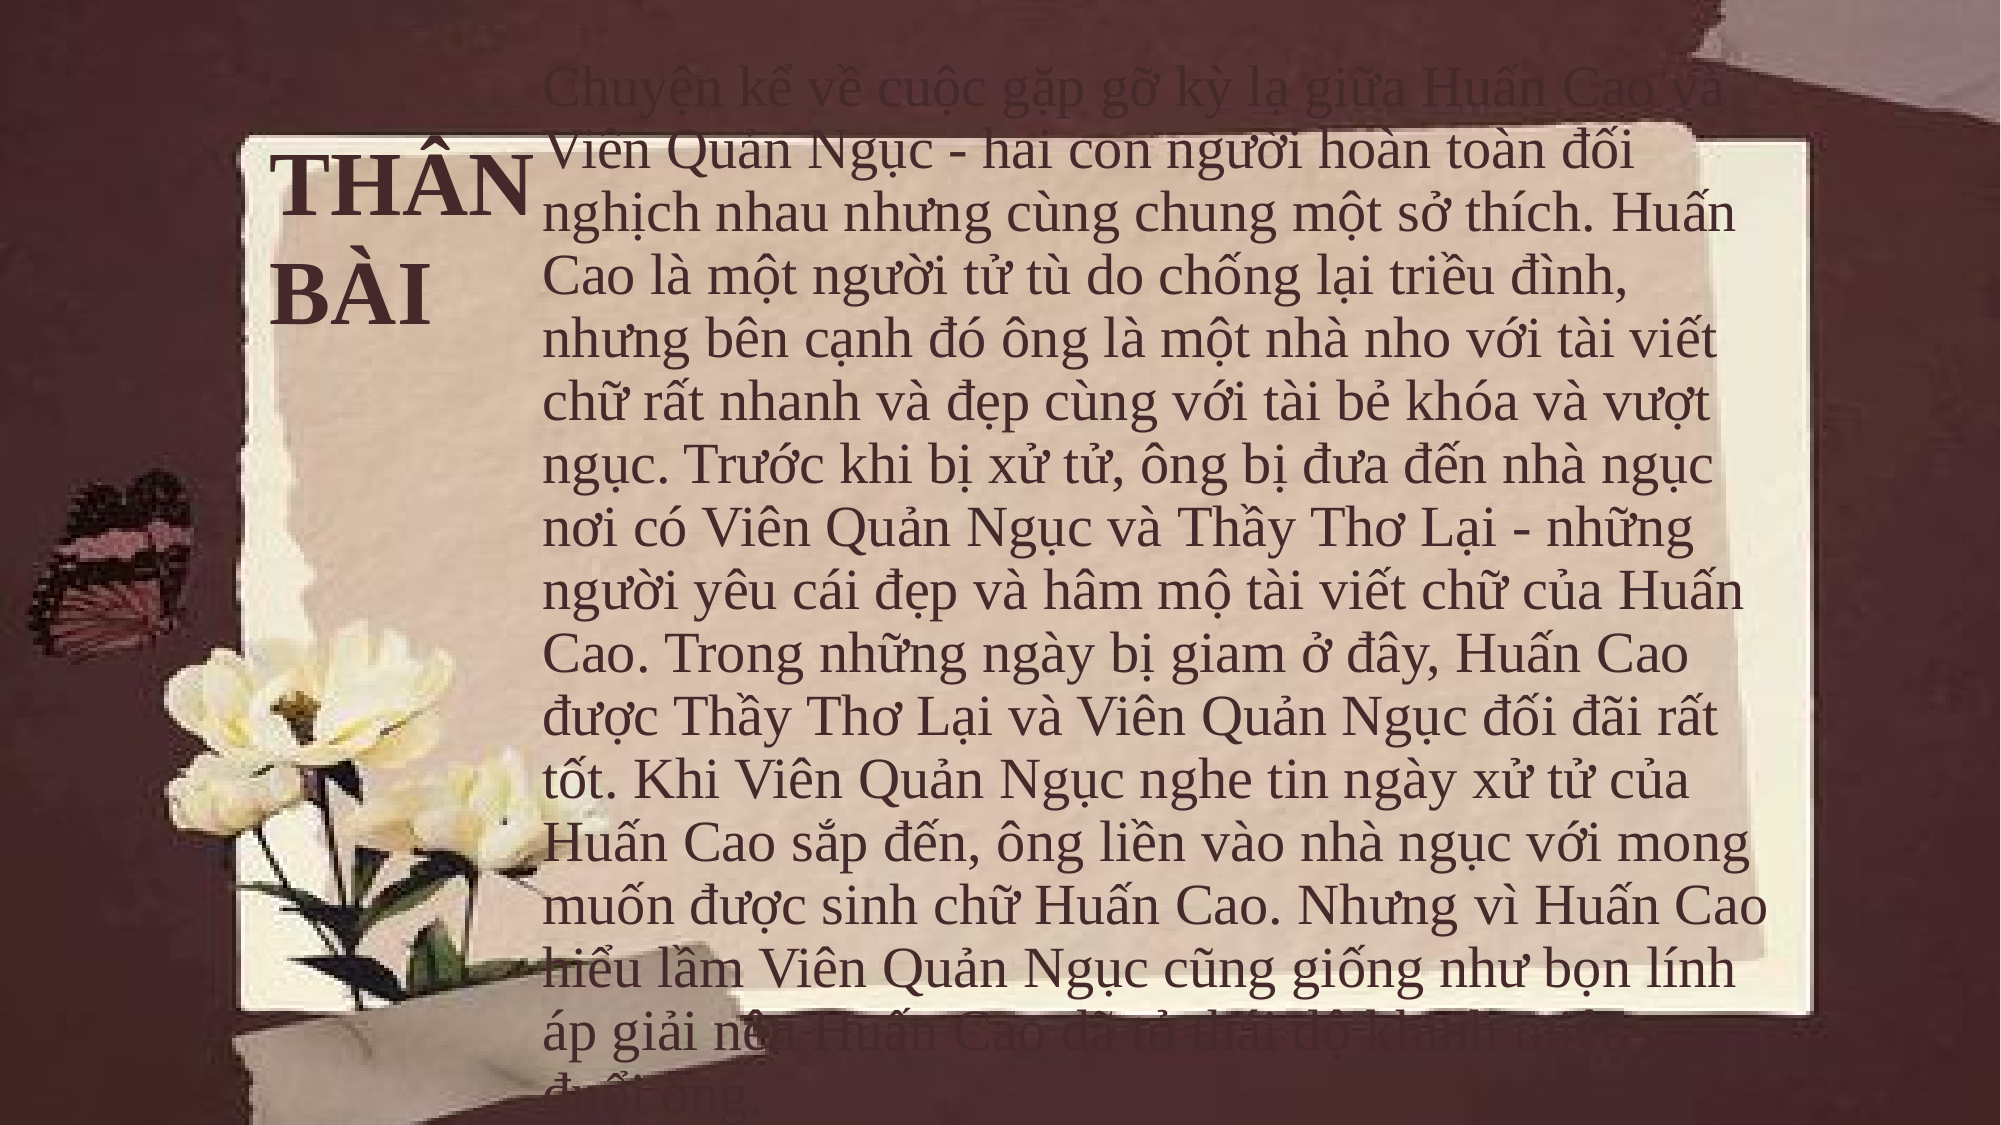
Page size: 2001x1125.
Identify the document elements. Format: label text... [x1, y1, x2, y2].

picture [0, 0, 2001, 1125]
text_box THÂN BÀI [255, 115, 552, 351]
list Chuyện kể về cuộc gặp gỡ kỳ lạ giữa Huấn Cao và Viên Quản Ngục - hai con người hoàn toàn đối nghịch nhau nhưng cùng chung một sở thích. Huấn Cao là một người tử tù do chống lại triều đình, nhưng bên cạnh đó ông là một nhà nho với tài viết chữ rất nhanh và đẹp cùng với tài bẻ khóa và vượt ngục. Trước khi bị xử tử, ông bị đưa đến nhà ngục nơi có Viên Quản Ngục và Thầy Thơ Lại - những người yêu cái đẹp và hâm mộ tài viết chữ của Huấn Cao. Trong những ngày bị giam ở đây, Huấn Cao được Thầy Thơ Lại và Viên Quản Ngục đối đãi rất tốt. Khi Viên Quản Ngục nghe tin ngày xử tử của Huấn Cao sắp đến, ông liền vào nhà ngục với mong muốn được sinh chữ Huấn Cao. Nhưng vì Huấn Cao hiểu lầm Viên Quản Ngục cũng giống như bọn lính áp giải nên Huấn Cao đã tỏ thái độ khinh miệt, xua đuổi ông. [527, 48, 1800, 395]
